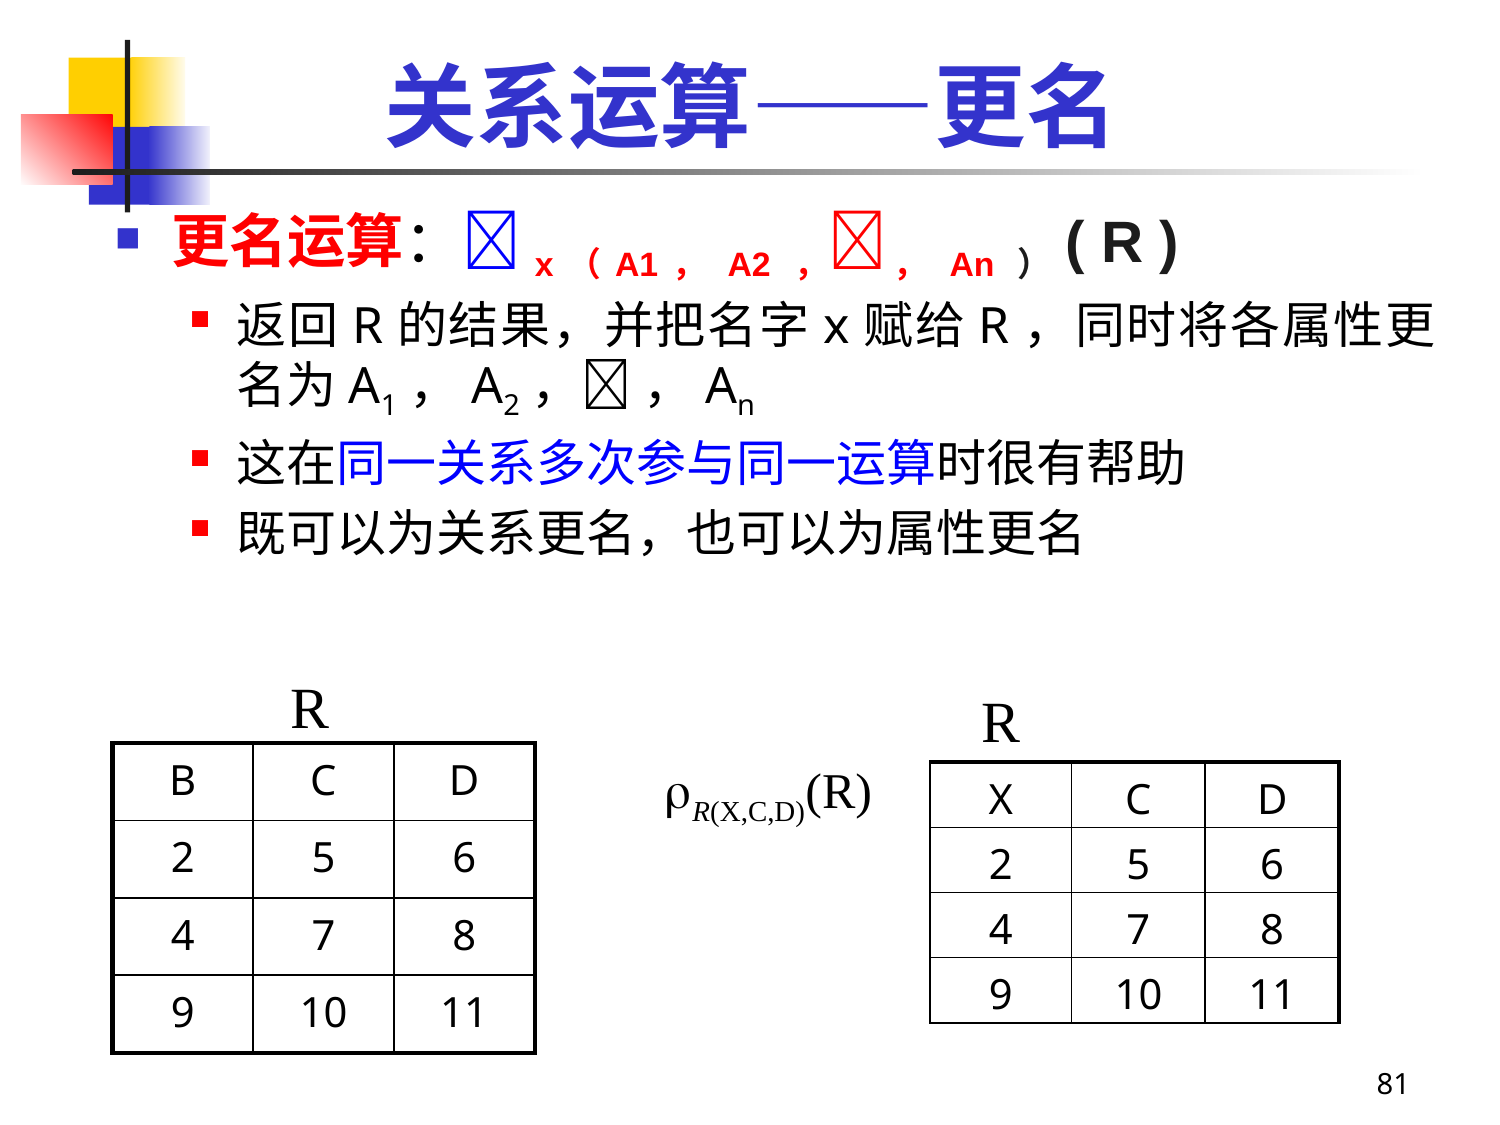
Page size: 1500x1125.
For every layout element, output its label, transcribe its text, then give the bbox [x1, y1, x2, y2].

table_header B [115, 745, 252, 820]
table_cell 6 [1206, 828, 1337, 892]
table_cell 7 [1072, 893, 1204, 957]
table_cell 11 [1206, 958, 1337, 1022]
text_box R [215, 663, 404, 741]
list 更名运算：x（A1， A2 ， ， An ）( R ) 返回R的结果，并把名字x赋给R，同时将各属性更名为A1，A2， ，An 这在同一关系多次参与同一运算时很有帮助 既可以为关系更名，也可以为属性更名 [100, 196, 1451, 1078]
title 关系运算——更名 [112, 37, 1392, 167]
table_cell 11 [395, 976, 533, 1051]
table_cell 10 [254, 976, 393, 1051]
table_header X [931, 764, 1071, 827]
table_cell 8 [1206, 893, 1337, 957]
table_header D [395, 745, 533, 820]
slide_number 81 [1112, 1037, 1426, 1113]
table_cell 4 [115, 899, 252, 974]
table_cell 9 [931, 958, 1071, 1022]
table_header C [1072, 764, 1204, 827]
table_cell 8 [395, 899, 533, 974]
table_cell 9 [115, 976, 252, 1051]
table_header D [1206, 764, 1337, 827]
table_cell 6 [395, 821, 533, 897]
table_cell 5 [1072, 828, 1204, 892]
text_box R [907, 677, 1095, 762]
table_cell 2 [931, 828, 1071, 892]
table_cell 7 [254, 899, 393, 974]
table_header C [254, 745, 393, 820]
text_box R(X,C,D)(R) [650, 751, 888, 835]
table_cell 2 [115, 821, 252, 897]
table_cell 4 [931, 893, 1071, 957]
table_cell 5 [254, 821, 393, 897]
table_cell 10 [1072, 958, 1204, 1022]
